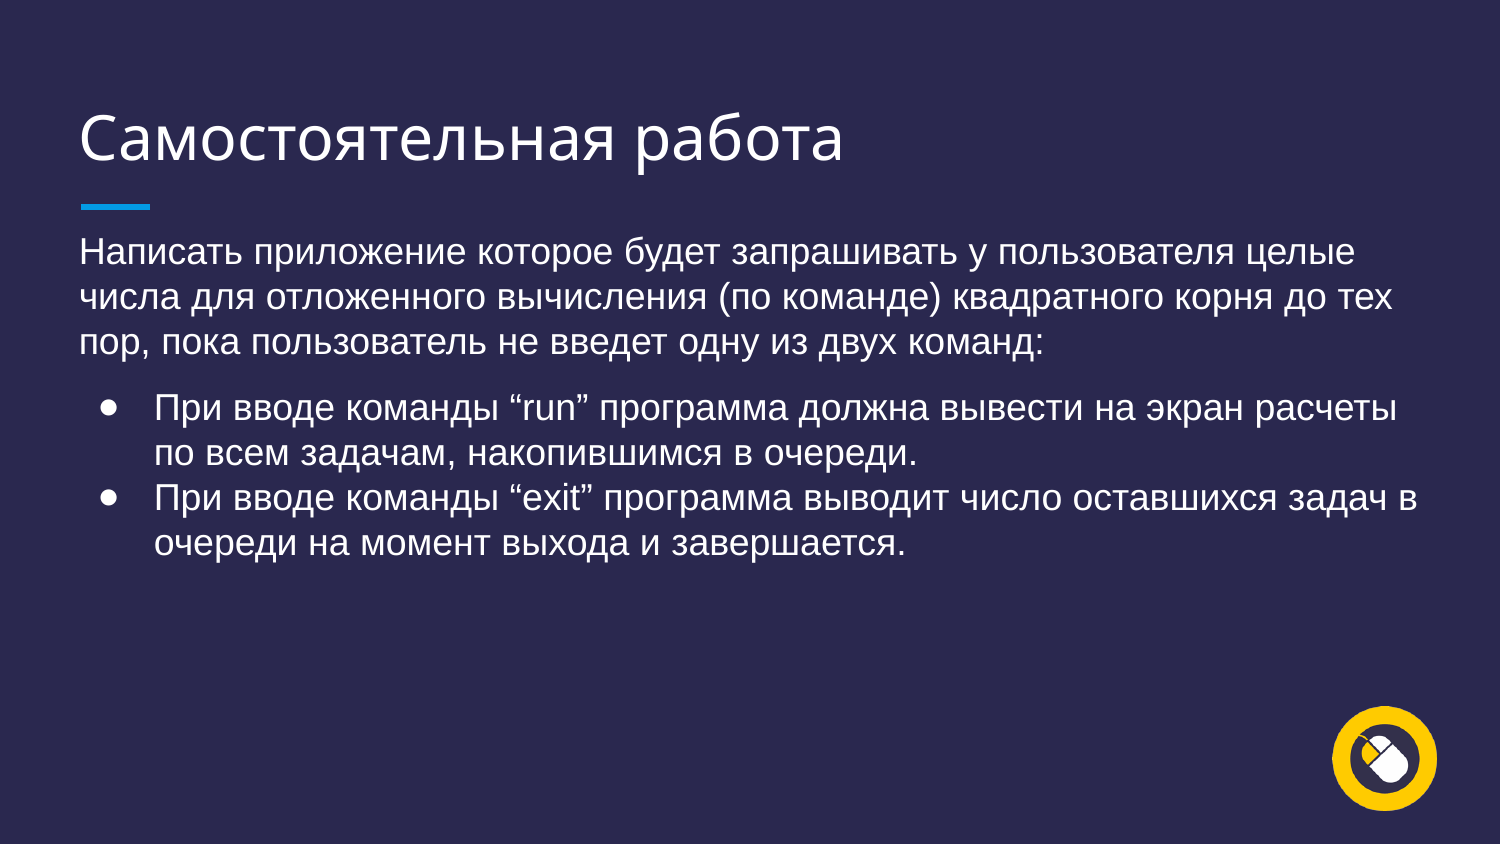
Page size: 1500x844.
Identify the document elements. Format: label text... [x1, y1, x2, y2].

title Самостоятельная работа [63, 75, 1437, 188]
list Написать приложение которое будет запрашивать у пользователя целые числа для отложенного вычисления (по команде) квадратного корня до тех пор, пока пользователь не введет одну из двух команд: При вводе команды “run” программа должна вывести на экран расчеты по всем задачам, накопившимся в очереди. При вводе команды “exit” программа выводит число оставшихся задач в очереди на момент выхода и завершается. [63, 211, 1437, 844]
picture [1332, 706, 1437, 811]
